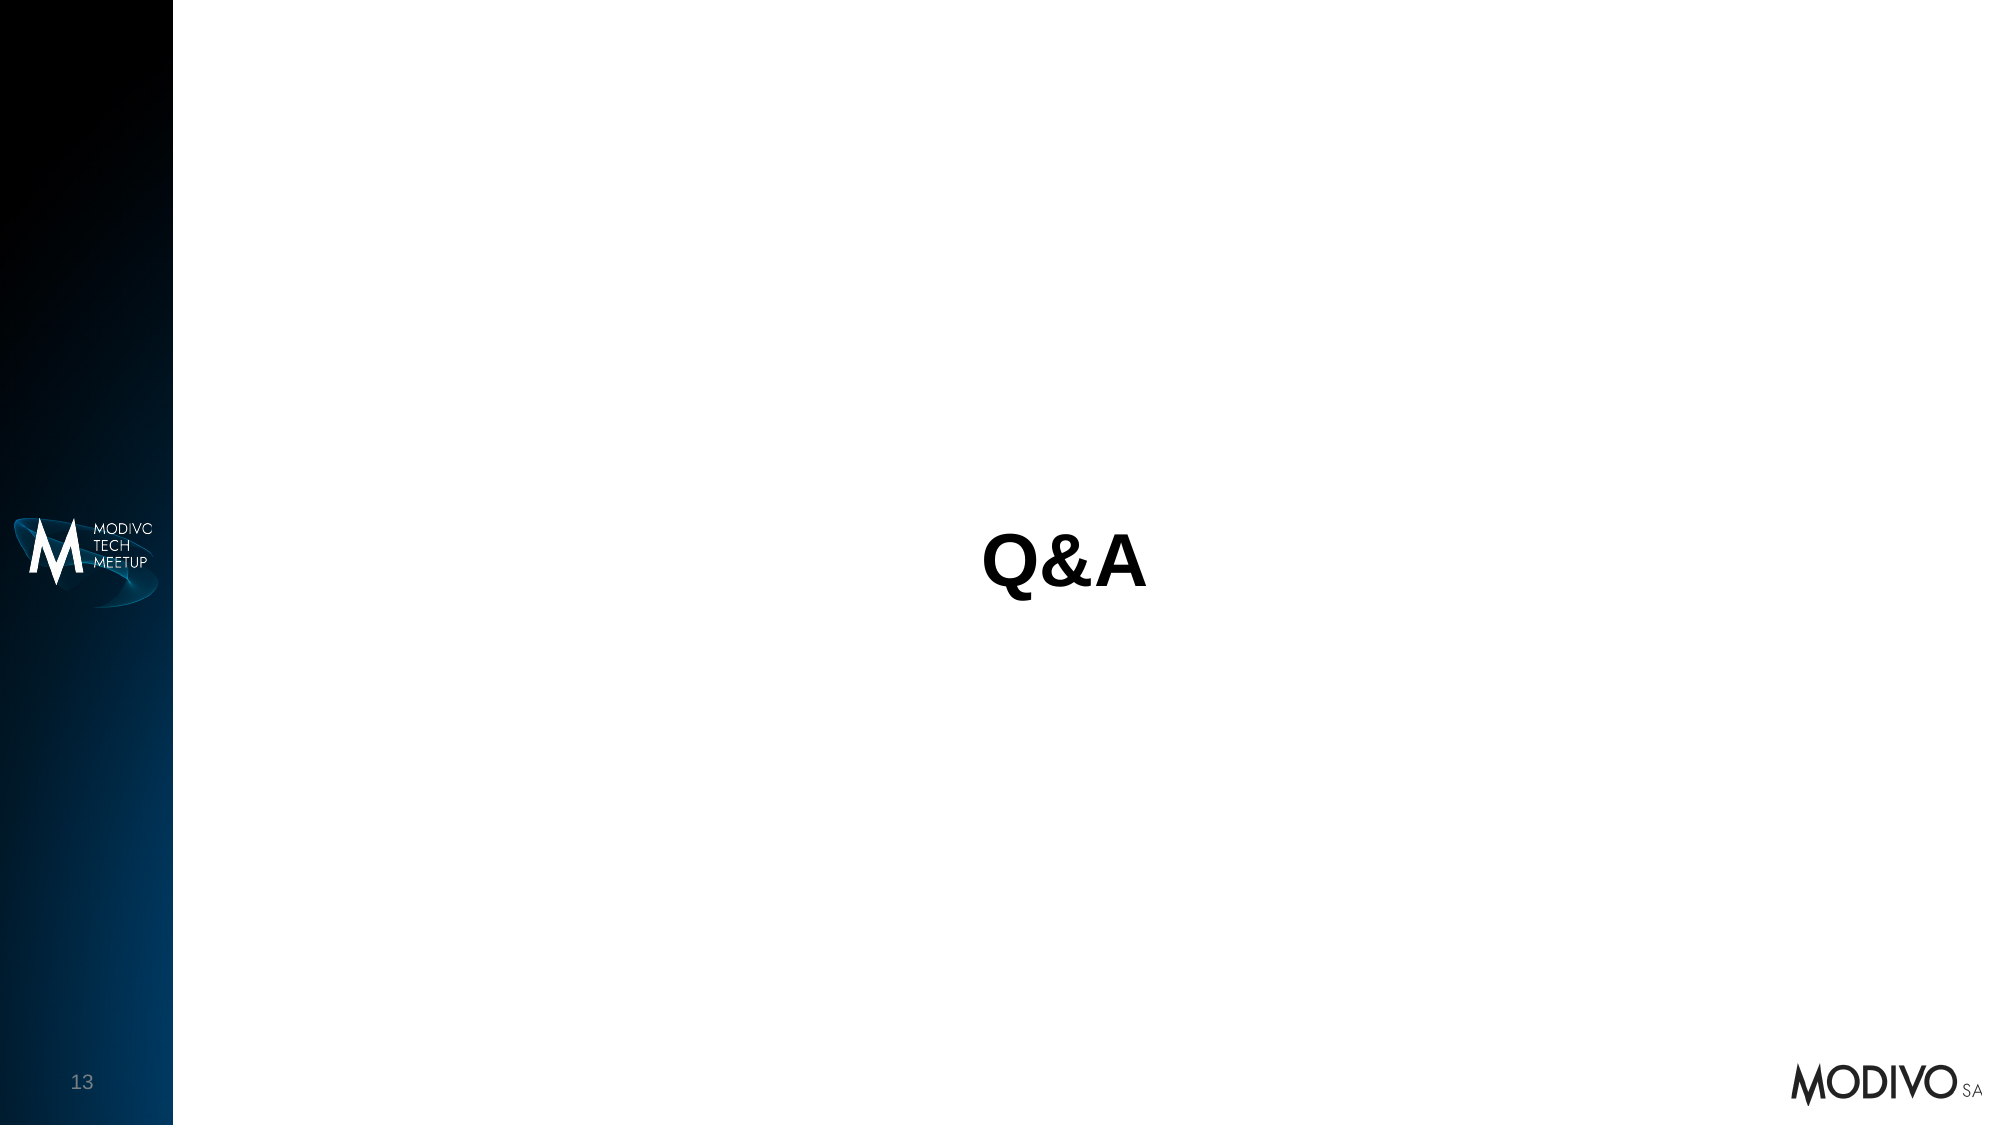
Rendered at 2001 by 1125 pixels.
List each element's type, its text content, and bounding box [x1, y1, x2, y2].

subtitle Q&A [165, 468, 1966, 656]
picture [0, 0, 173, 1125]
